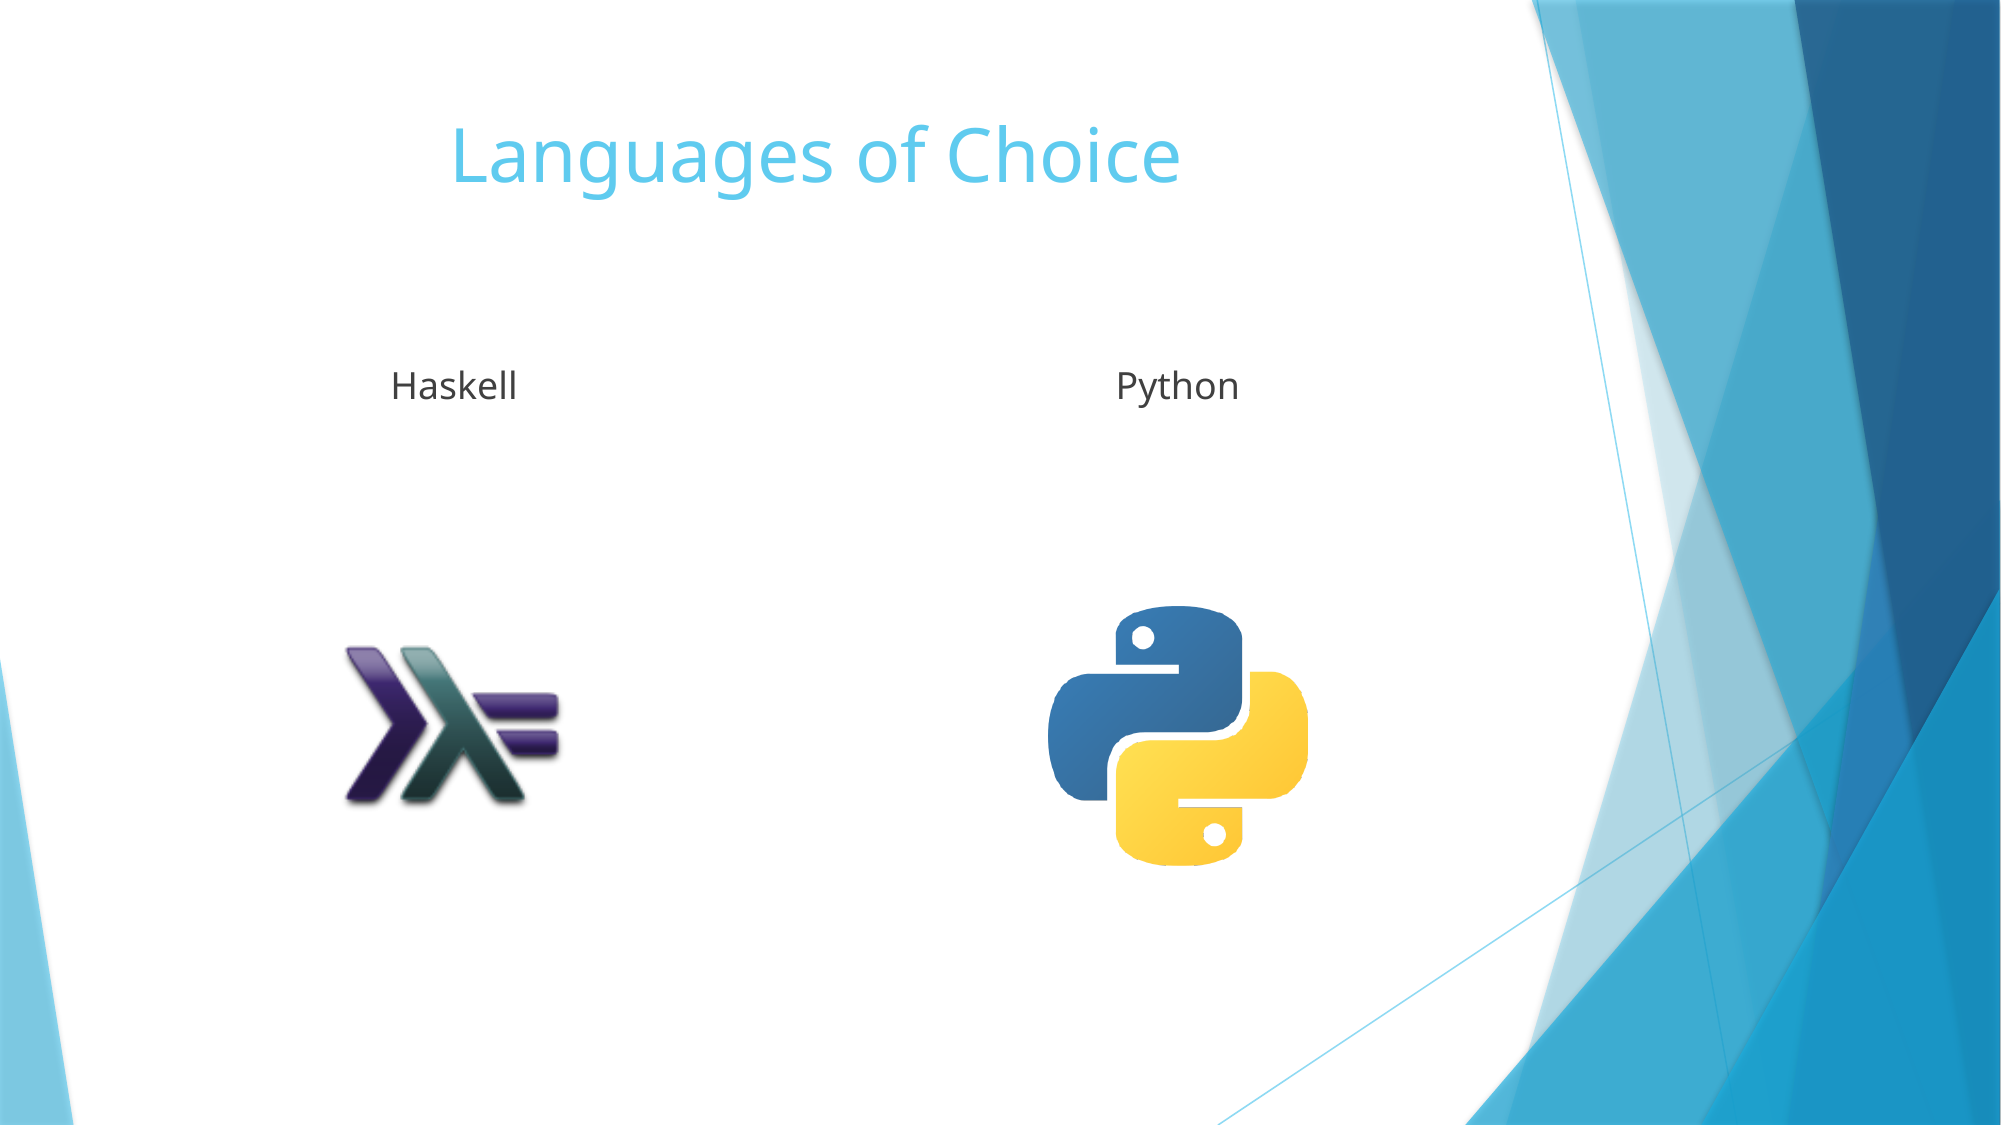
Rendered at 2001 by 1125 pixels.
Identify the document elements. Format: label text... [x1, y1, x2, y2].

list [1048, 606, 1308, 866]
title Languages of Choice [111, 99, 1522, 317]
picture [317, 592, 591, 866]
list Haskell [111, 354, 798, 992]
text_box Python [834, 354, 1522, 991]
